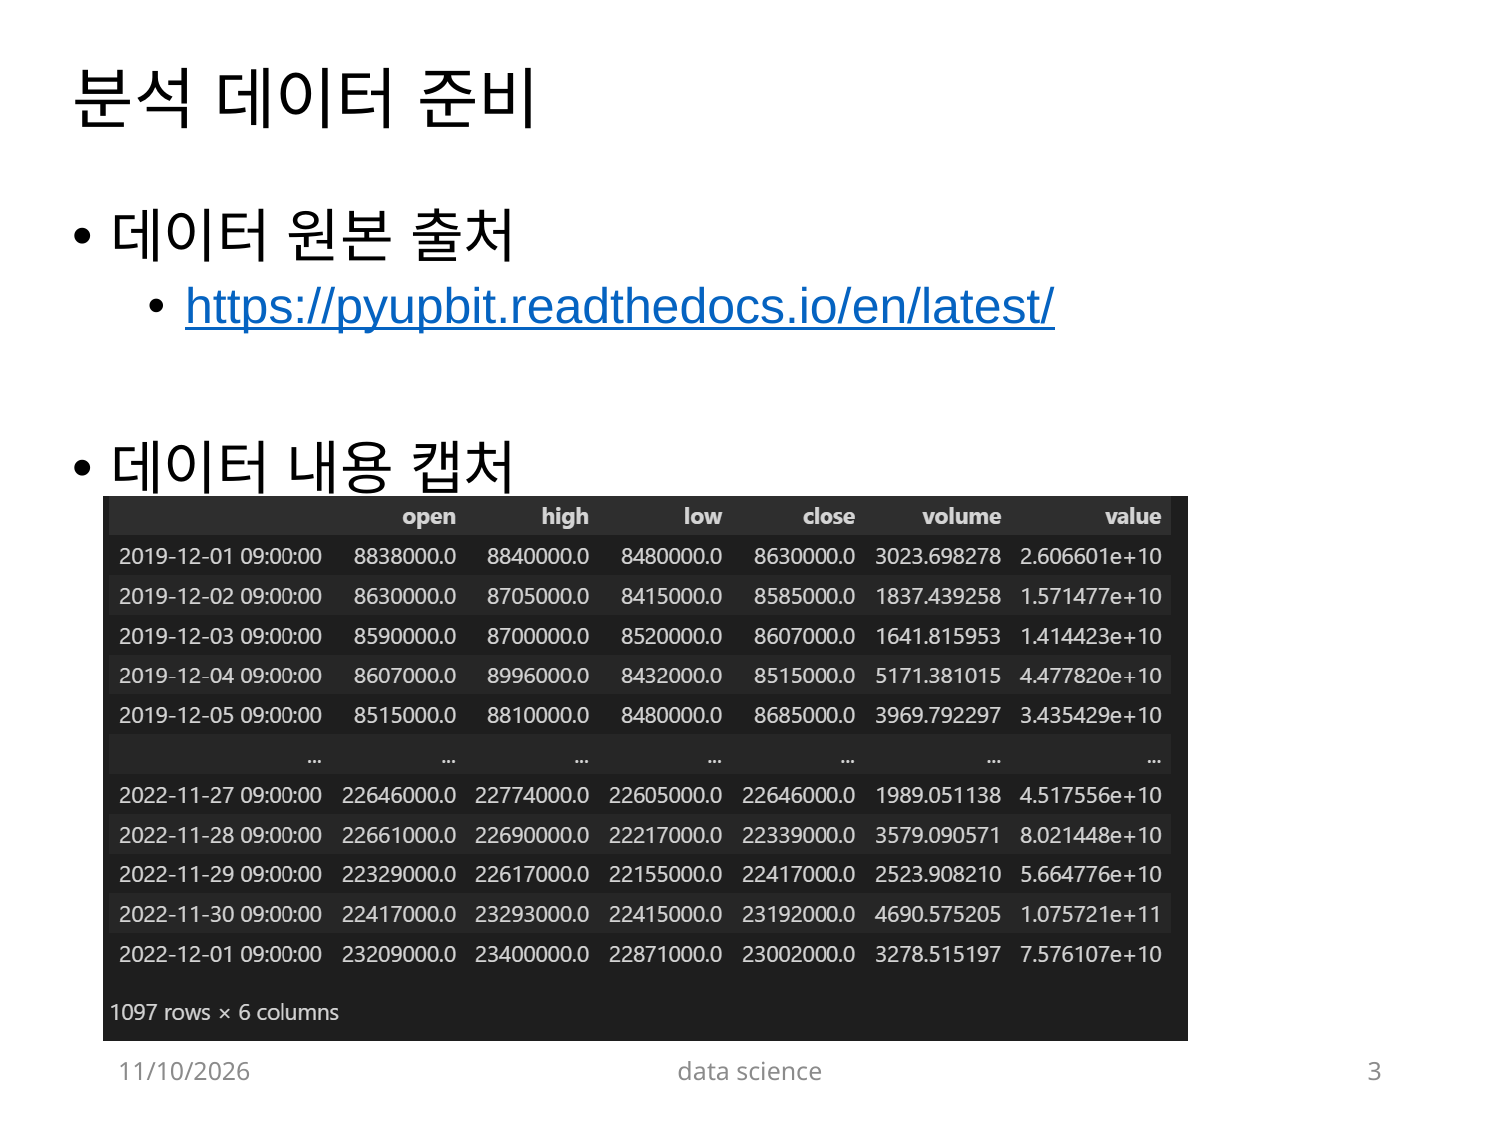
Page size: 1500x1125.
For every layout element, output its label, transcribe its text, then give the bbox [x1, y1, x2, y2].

slide_number 3 [1059, 1042, 1397, 1103]
picture [103, 496, 1188, 1041]
title 분석 데이터 준비 [57, 43, 1446, 161]
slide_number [103, 1042, 441, 1103]
list 데이터 원본 출처 https://pyupbit.readthedocs.io/en/latest/ 데이터 내용 캡처 [57, 200, 1446, 1014]
footer data science [496, 1042, 1004, 1103]
